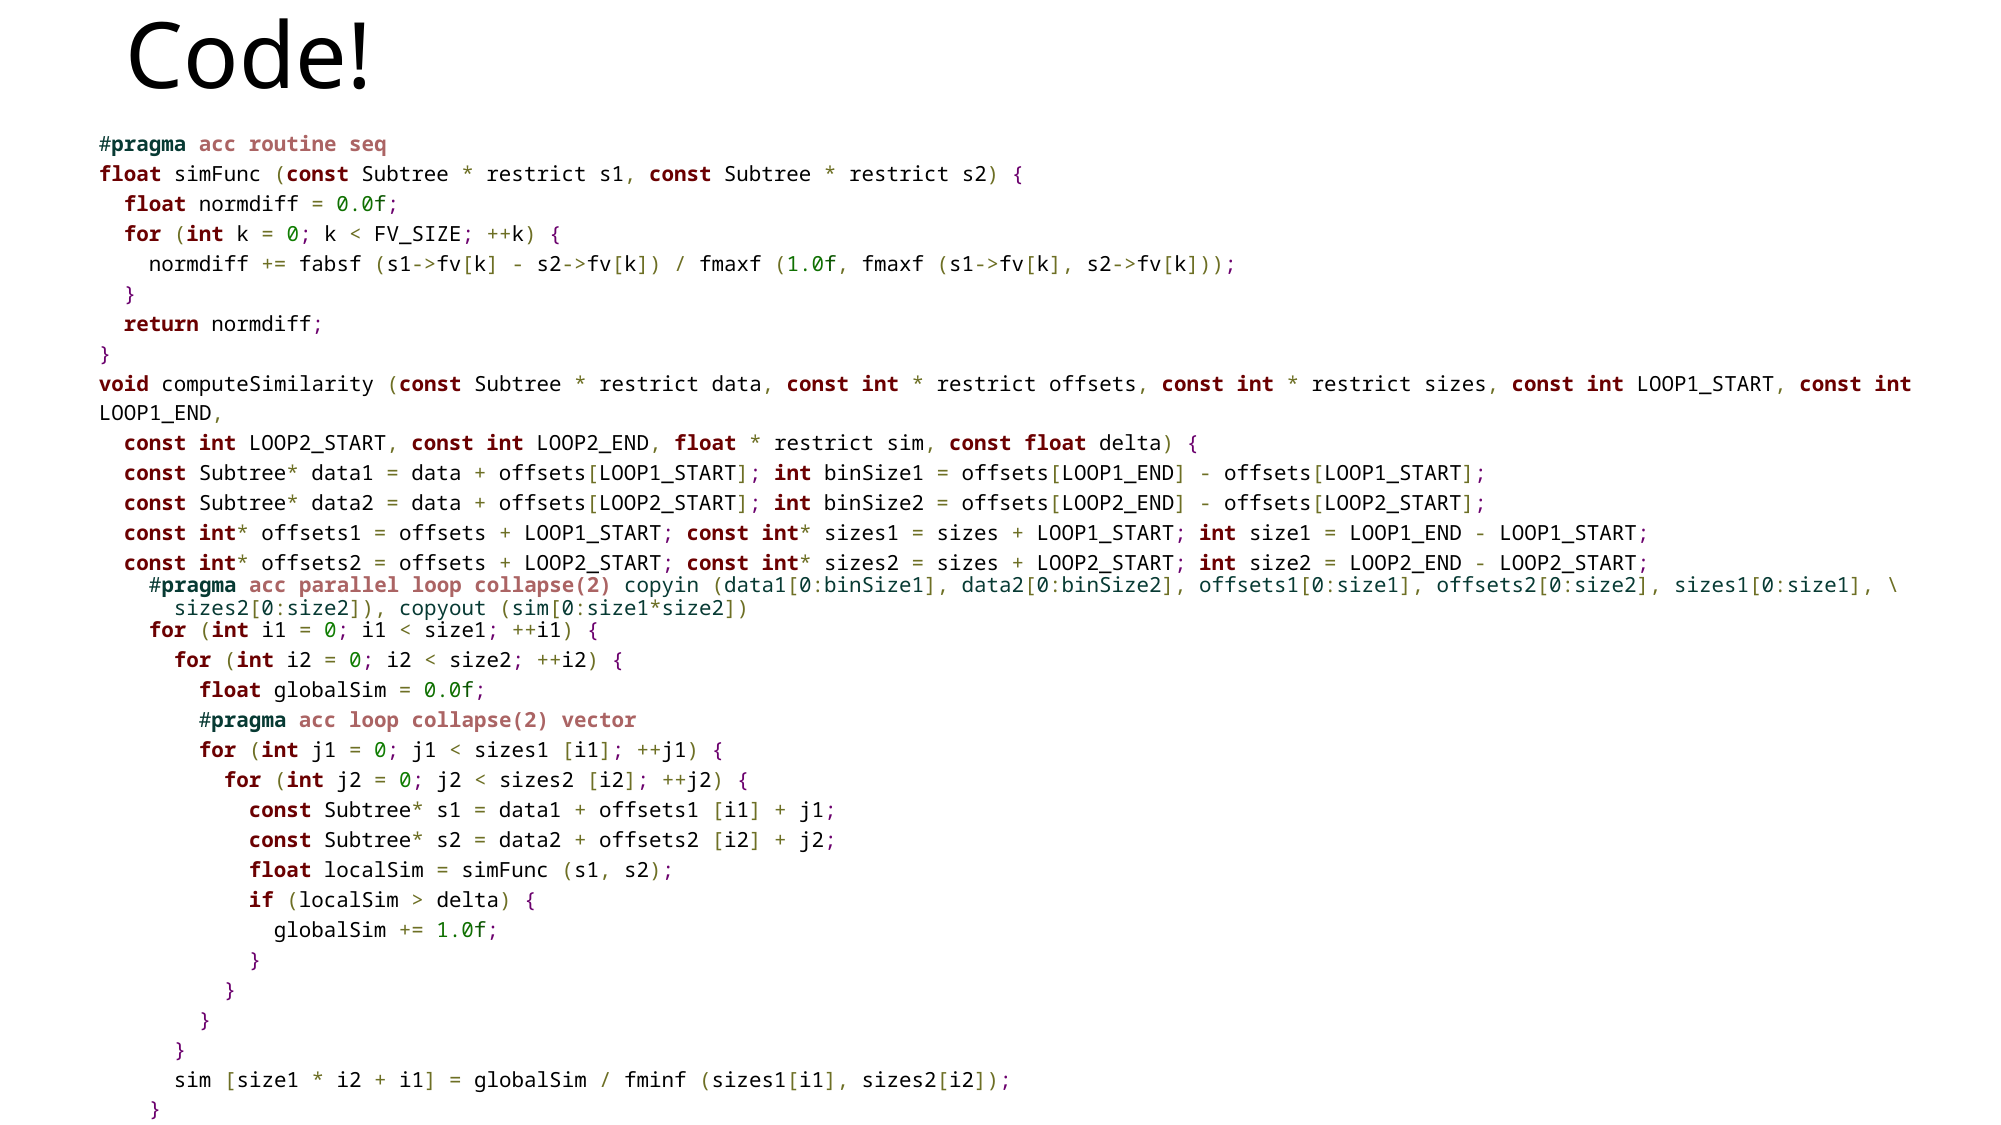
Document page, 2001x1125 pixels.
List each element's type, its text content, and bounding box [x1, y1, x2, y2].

title Code! [110, 0, 1836, 118]
list #pragma acc routine seq float simFunc (const Subtree * restrict s1, const Subtree * restrict s2) { float normdiff = 0.0f; for (int k = 0; k < FV_SIZE; ++k) { normdiff += fabsf (s1->fv[k] - s2->fv[k]) / fmaxf (1.0f, fmaxf (s1->fv[k], s2->fv[k])); } return normdiff; } void computeSimilarity (const Subtree * restrict data, const int * restrict offsets, const int * restrict sizes, const int LOOP1_START, const int LOOP1_END, const int LOOP2_START, const int LOOP2_END, float * restrict sim, const float delta) { const Subtree* data1 = data + offsets[LOOP1_START]; int binSize1 = offsets[LOOP1_END] - offsets[LOOP1_START]; const Subtree* data2 = data + offsets[LOOP2_START]; int binSize2 = offsets[LOOP2_END] - offsets[LOOP2_START]; const int* offsets1 = offsets + LOOP1_START; const int* sizes1 = sizes + LOOP1_START; int size1 = LOOP1_END - LOOP1_START; const int* offsets2 = offsets + LOOP2_START; const int* sizes2 = sizes + LOOP2_START; int size2 = LOOP2_END - LOOP2_START; #pragma acc parallel loop collapse(2) copyin (data1[0:binSize1], data2[0:binSize2], offsets1[0:size1], offsets2[0:size2], sizes1[0:size1], \ sizes2[0:size2]), copyout (sim[0:size1*size2]) for (int i1 = 0; i1 < size1; ++i1) { for (int i2 = 0; i2 < size2; ++i2) { float globalSim = 0.0f; #pragma acc loop collapse(2) vector for (int j1 = 0; j1 < sizes1 [i1]; ++j1) { for (int j2 = 0; j2 < sizes2 [i2]; ++j2) { const Subtree* s1 = data1 + offsets1 [i1] + j1; const Subtree* s2 = data2 + offsets2 [i2] + j2; float localSim = simFunc (s1, s2); if (localSim > delta) { globalSim += 1.0f; } } } } sim [size1 * i2 + i1] = globalSim / fminf (sizes1[i1], sizes2[i2]); } } } [84, 118, 1964, 1110]
